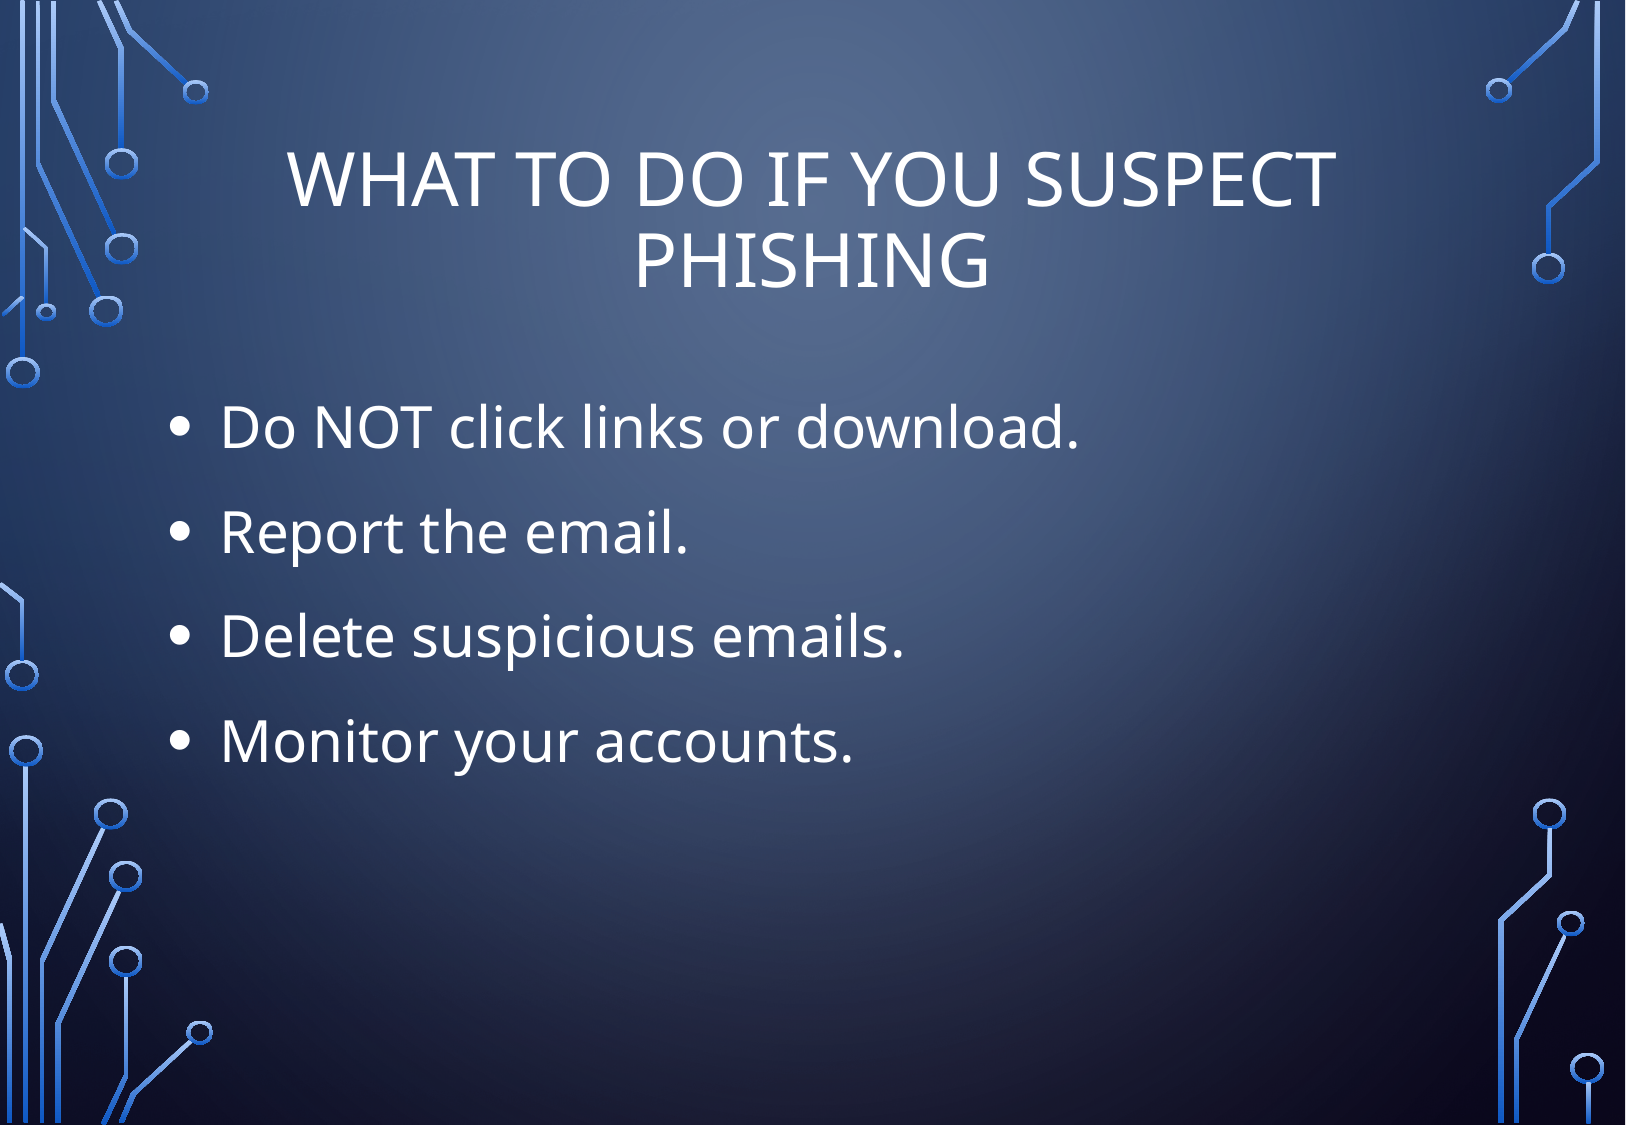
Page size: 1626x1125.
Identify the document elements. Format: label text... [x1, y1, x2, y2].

list Do NOT click links or download. Report the email. Delete suspicious emails. Monitor your accounts. [152, 369, 1473, 950]
title What to Do if You Suspect Phishing [152, 101, 1473, 344]
